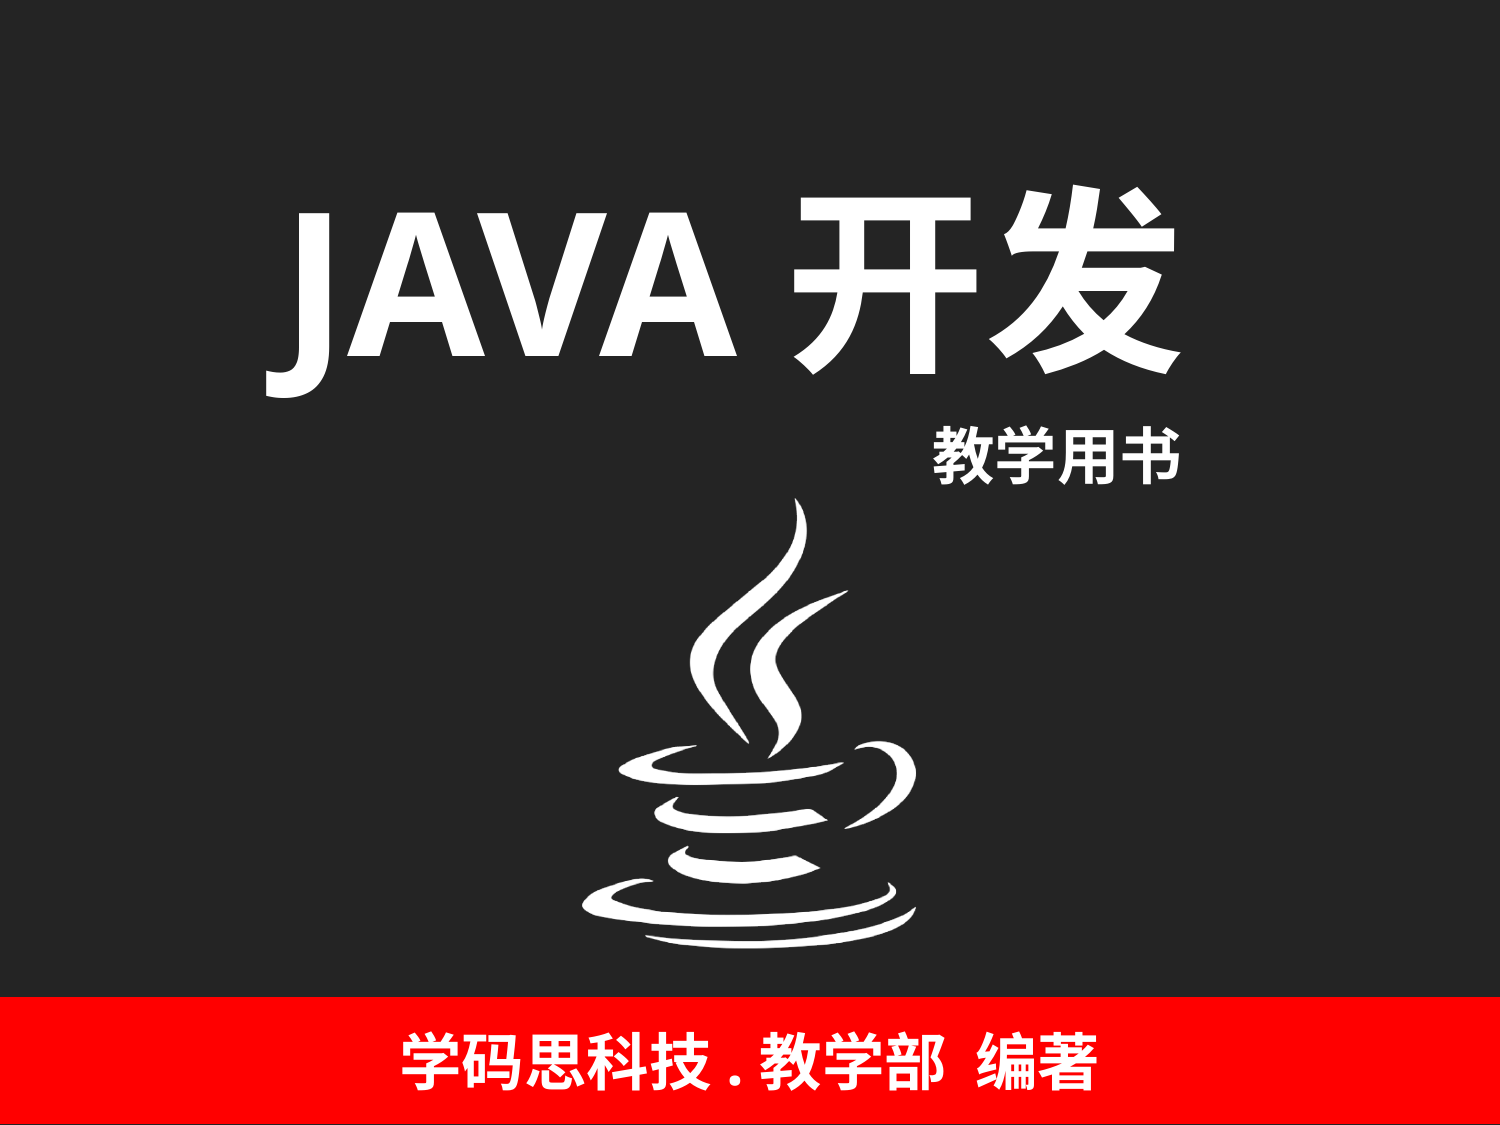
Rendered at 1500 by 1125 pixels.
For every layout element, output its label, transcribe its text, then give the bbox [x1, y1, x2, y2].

picture [573, 498, 927, 963]
text_box JAVA开发 [266, 149, 1209, 405]
text_box 教学用书 [917, 409, 1238, 500]
text_box 学码思科技.教学部 编著 [0, 997, 1500, 1124]
